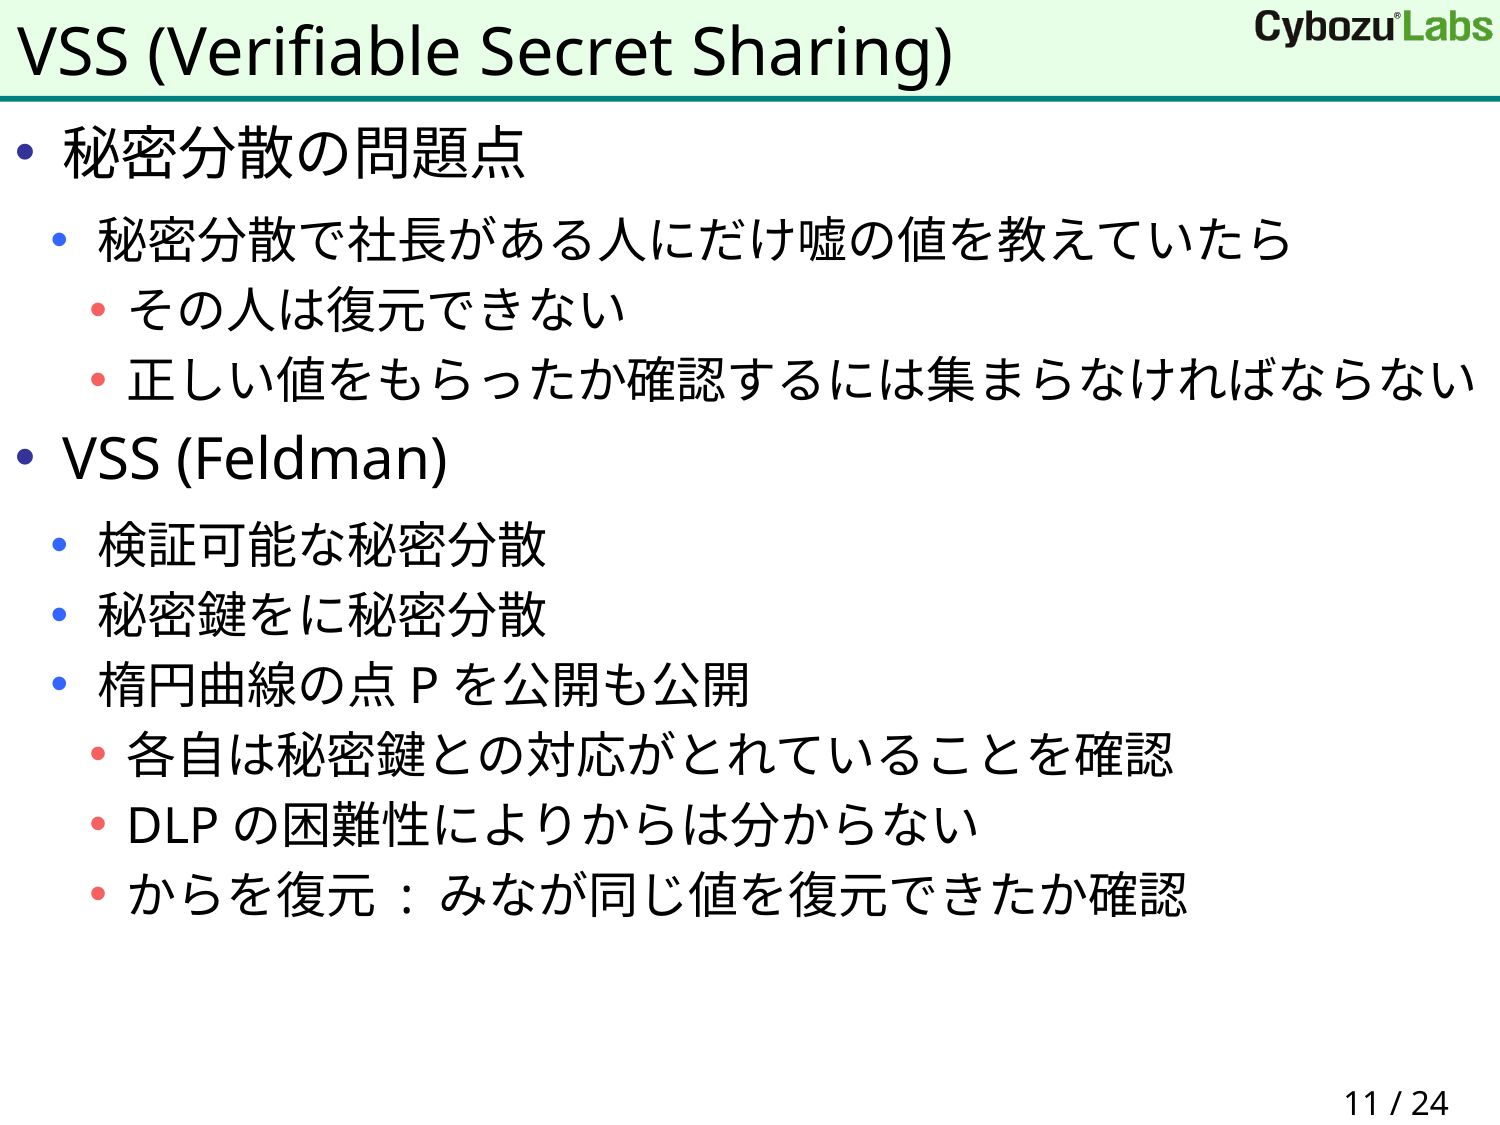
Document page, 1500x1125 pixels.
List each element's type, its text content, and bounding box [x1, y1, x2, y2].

title VSS (Verifiable Secret Sharing) [2, 1, 1500, 90]
slide_number 11 / 24 [1293, 1074, 1495, 1125]
